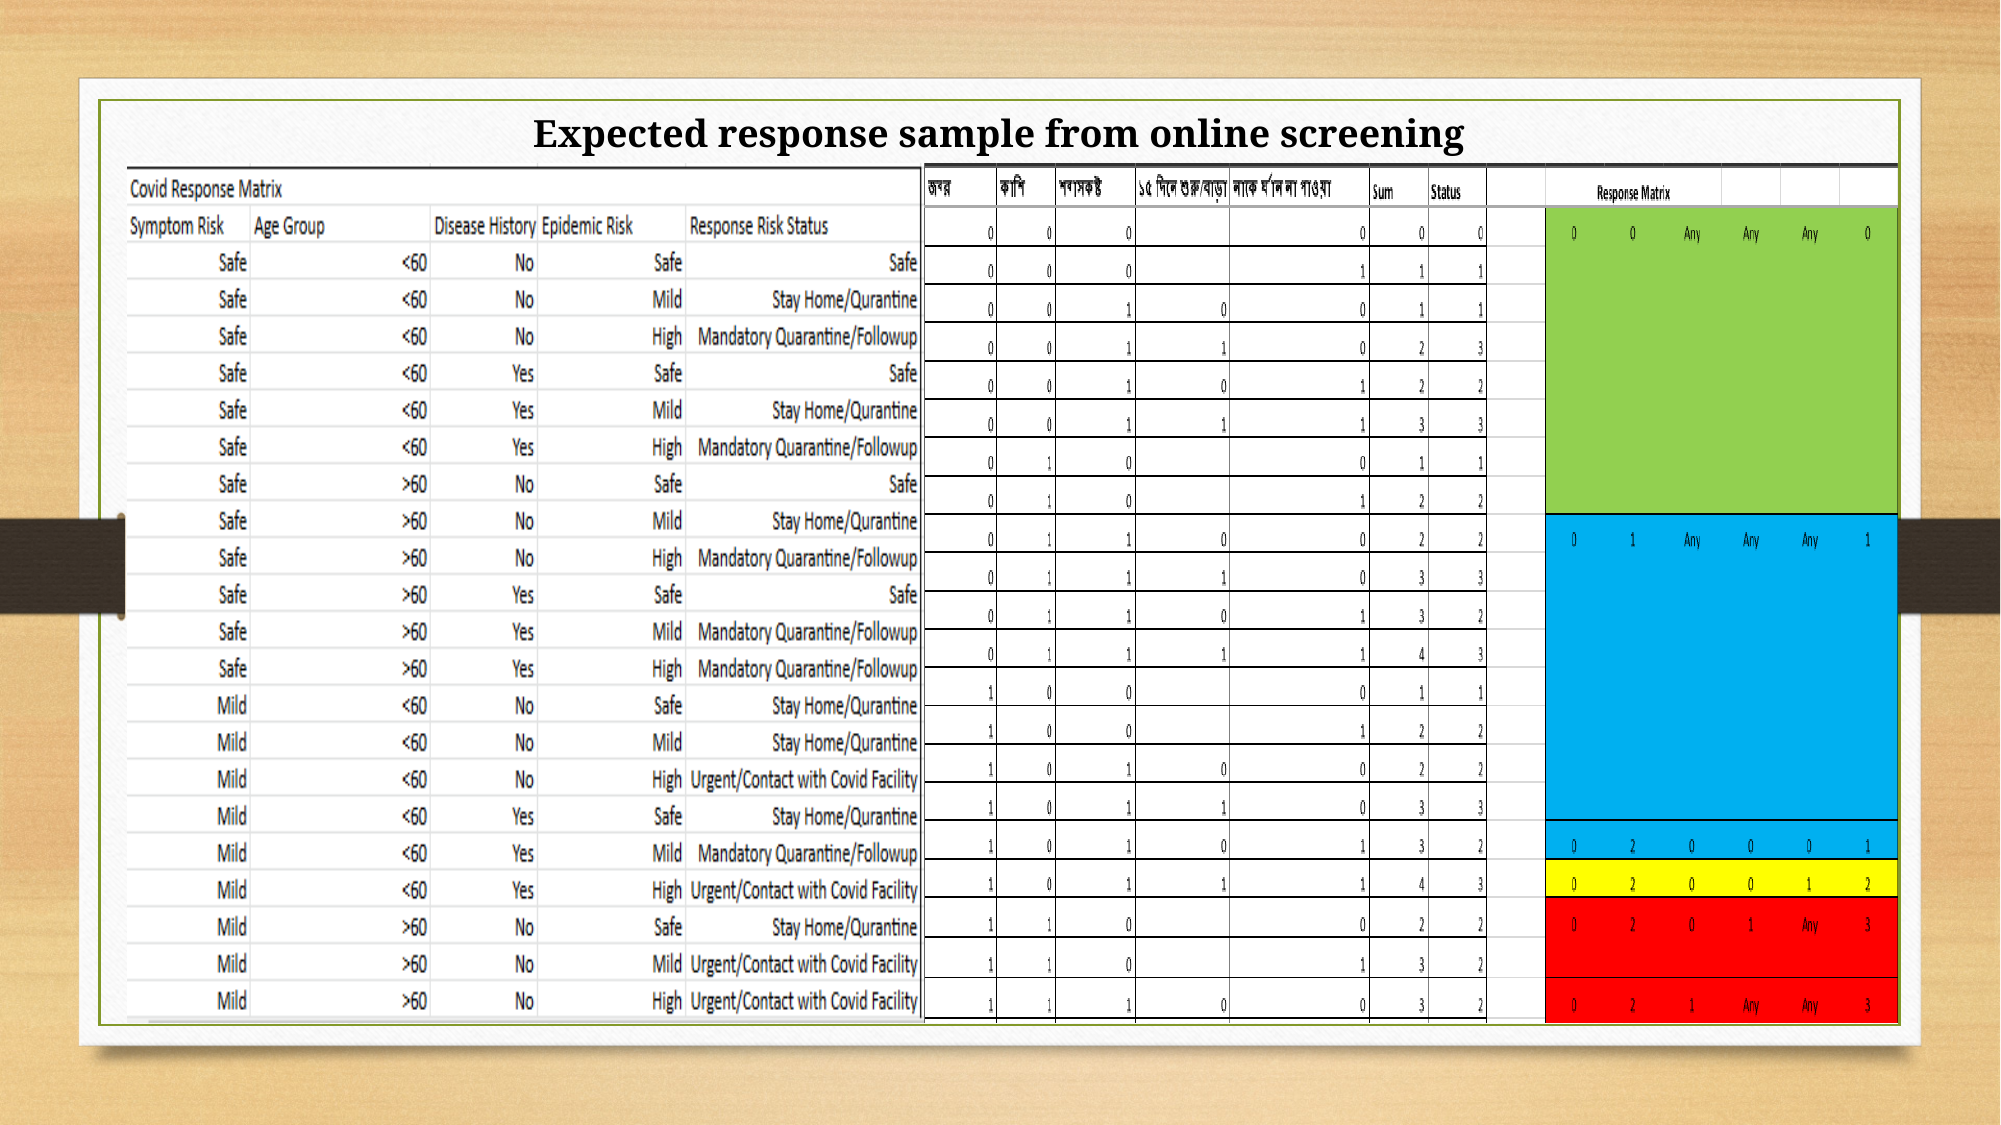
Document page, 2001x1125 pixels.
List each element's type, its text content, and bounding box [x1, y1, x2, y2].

text_box Expected response sample from online screening [518, 102, 1481, 162]
picture [0, 0, 2001, 1125]
